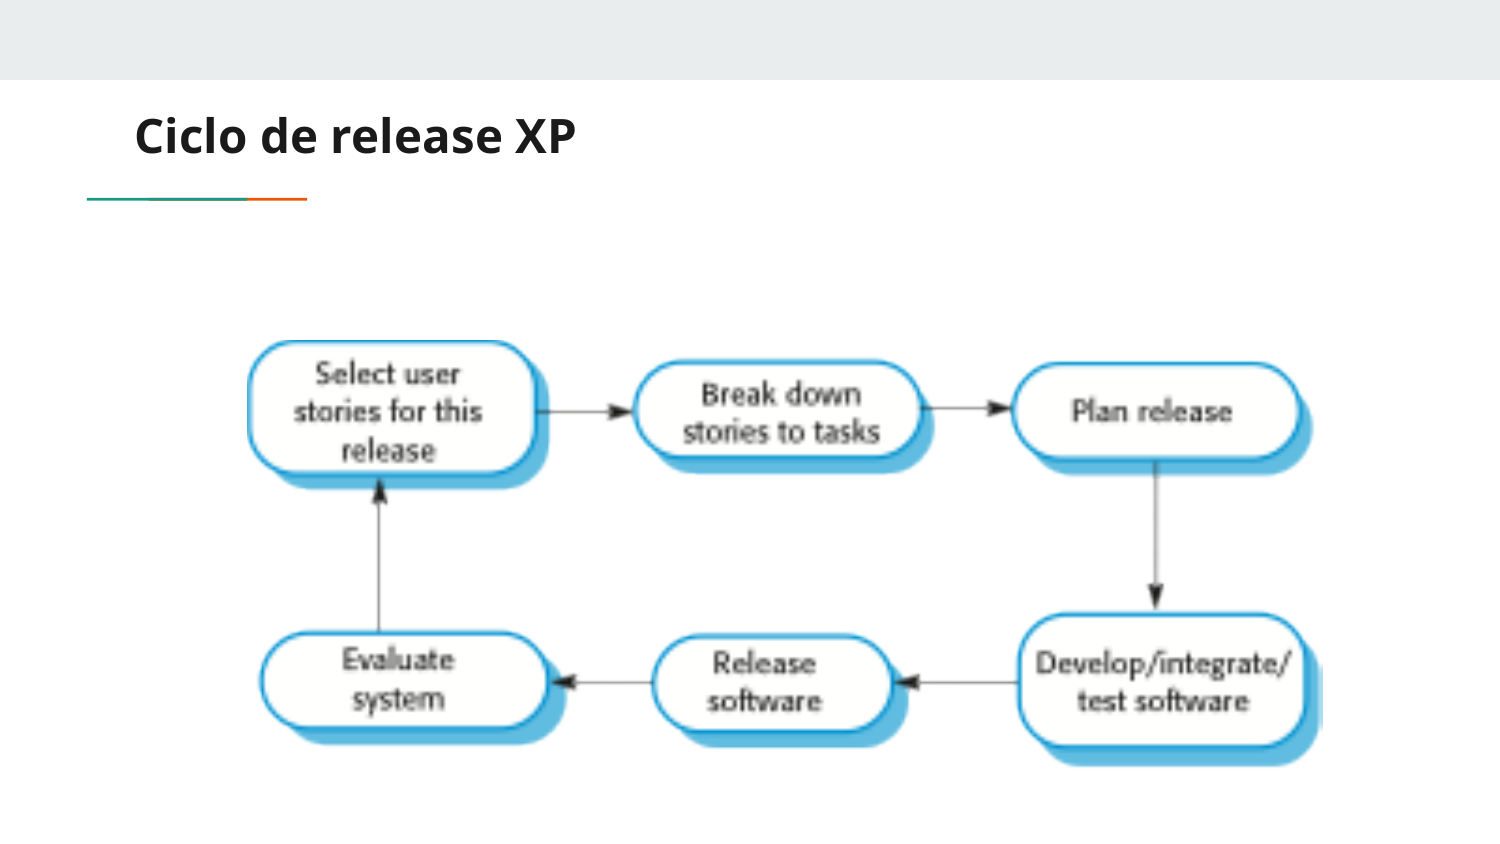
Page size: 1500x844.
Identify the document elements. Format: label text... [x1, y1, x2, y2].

title Ciclo de release XP [119, 91, 1381, 180]
picture [246, 340, 1324, 810]
